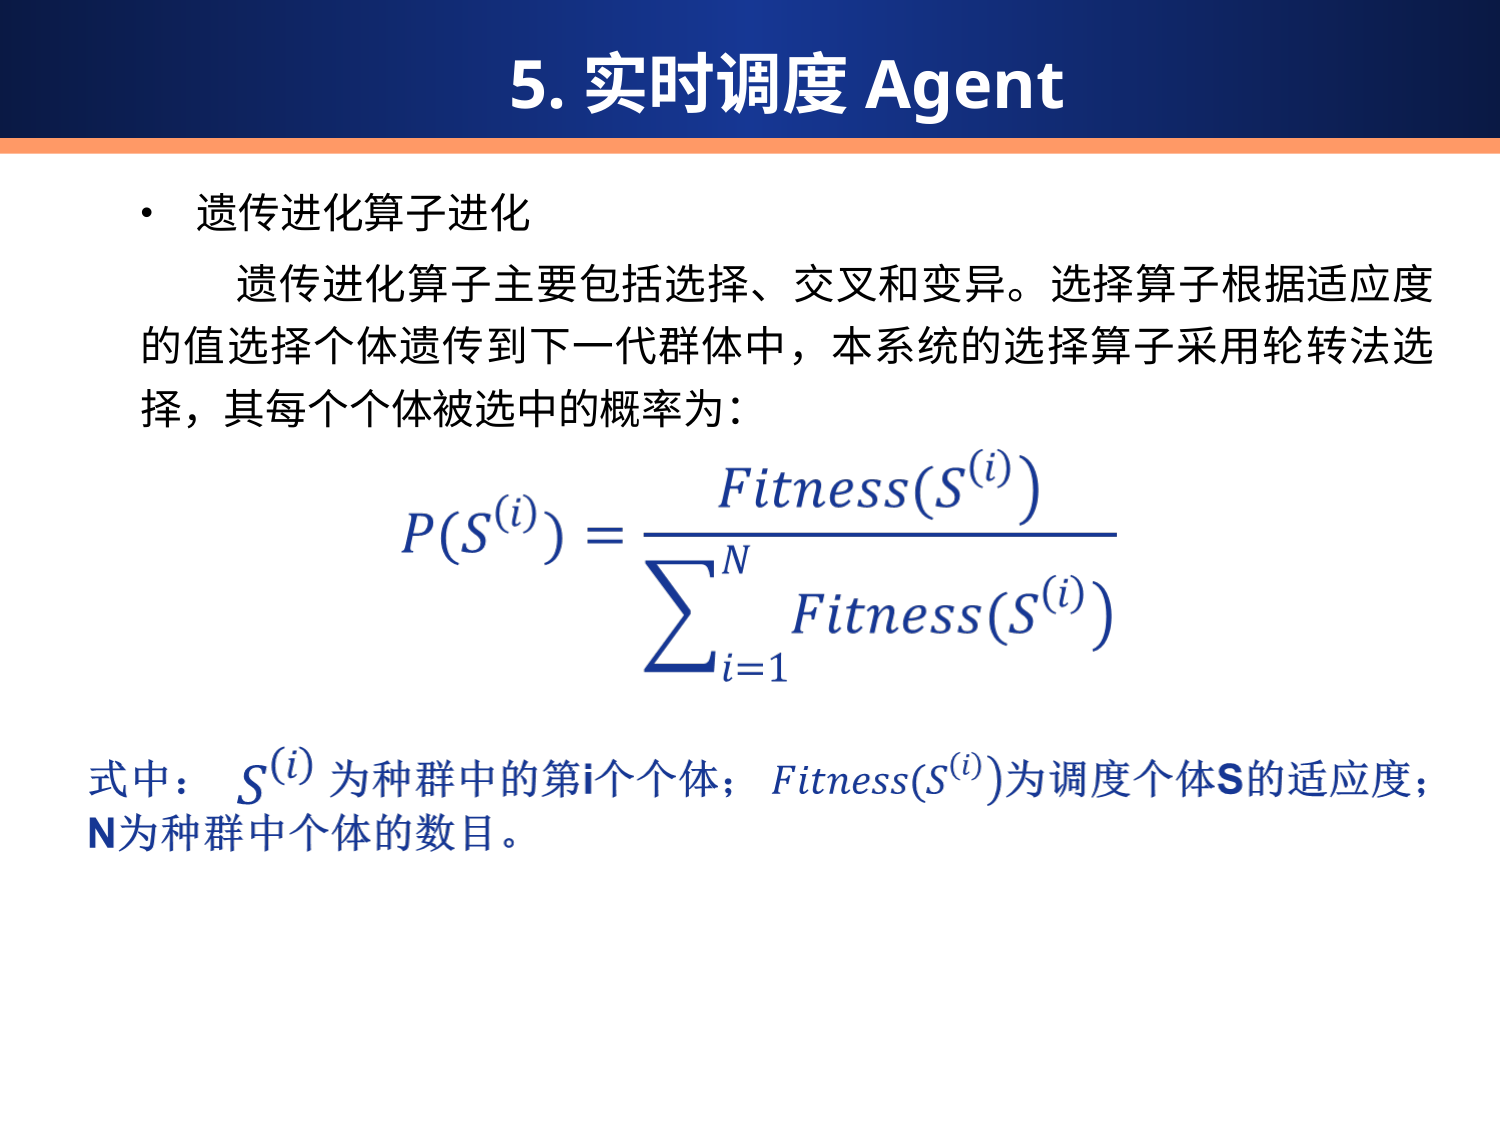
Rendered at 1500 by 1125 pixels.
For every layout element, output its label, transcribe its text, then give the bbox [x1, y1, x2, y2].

text_box 遗传进化算子进化 遗传进化算子主要包括选择、交叉和变异。选择算子根据适应度的值选择个体遗传到下一代群体中，本系统的选择算子采用轮转法选择，其每个个体被选中的概率为： [50, 166, 1449, 440]
text_box [236, 730, 337, 826]
text_box [72, 737, 1478, 865]
text_box 5.实时调度Agent [0, 0, 1500, 165]
text_box [365, 433, 1168, 692]
